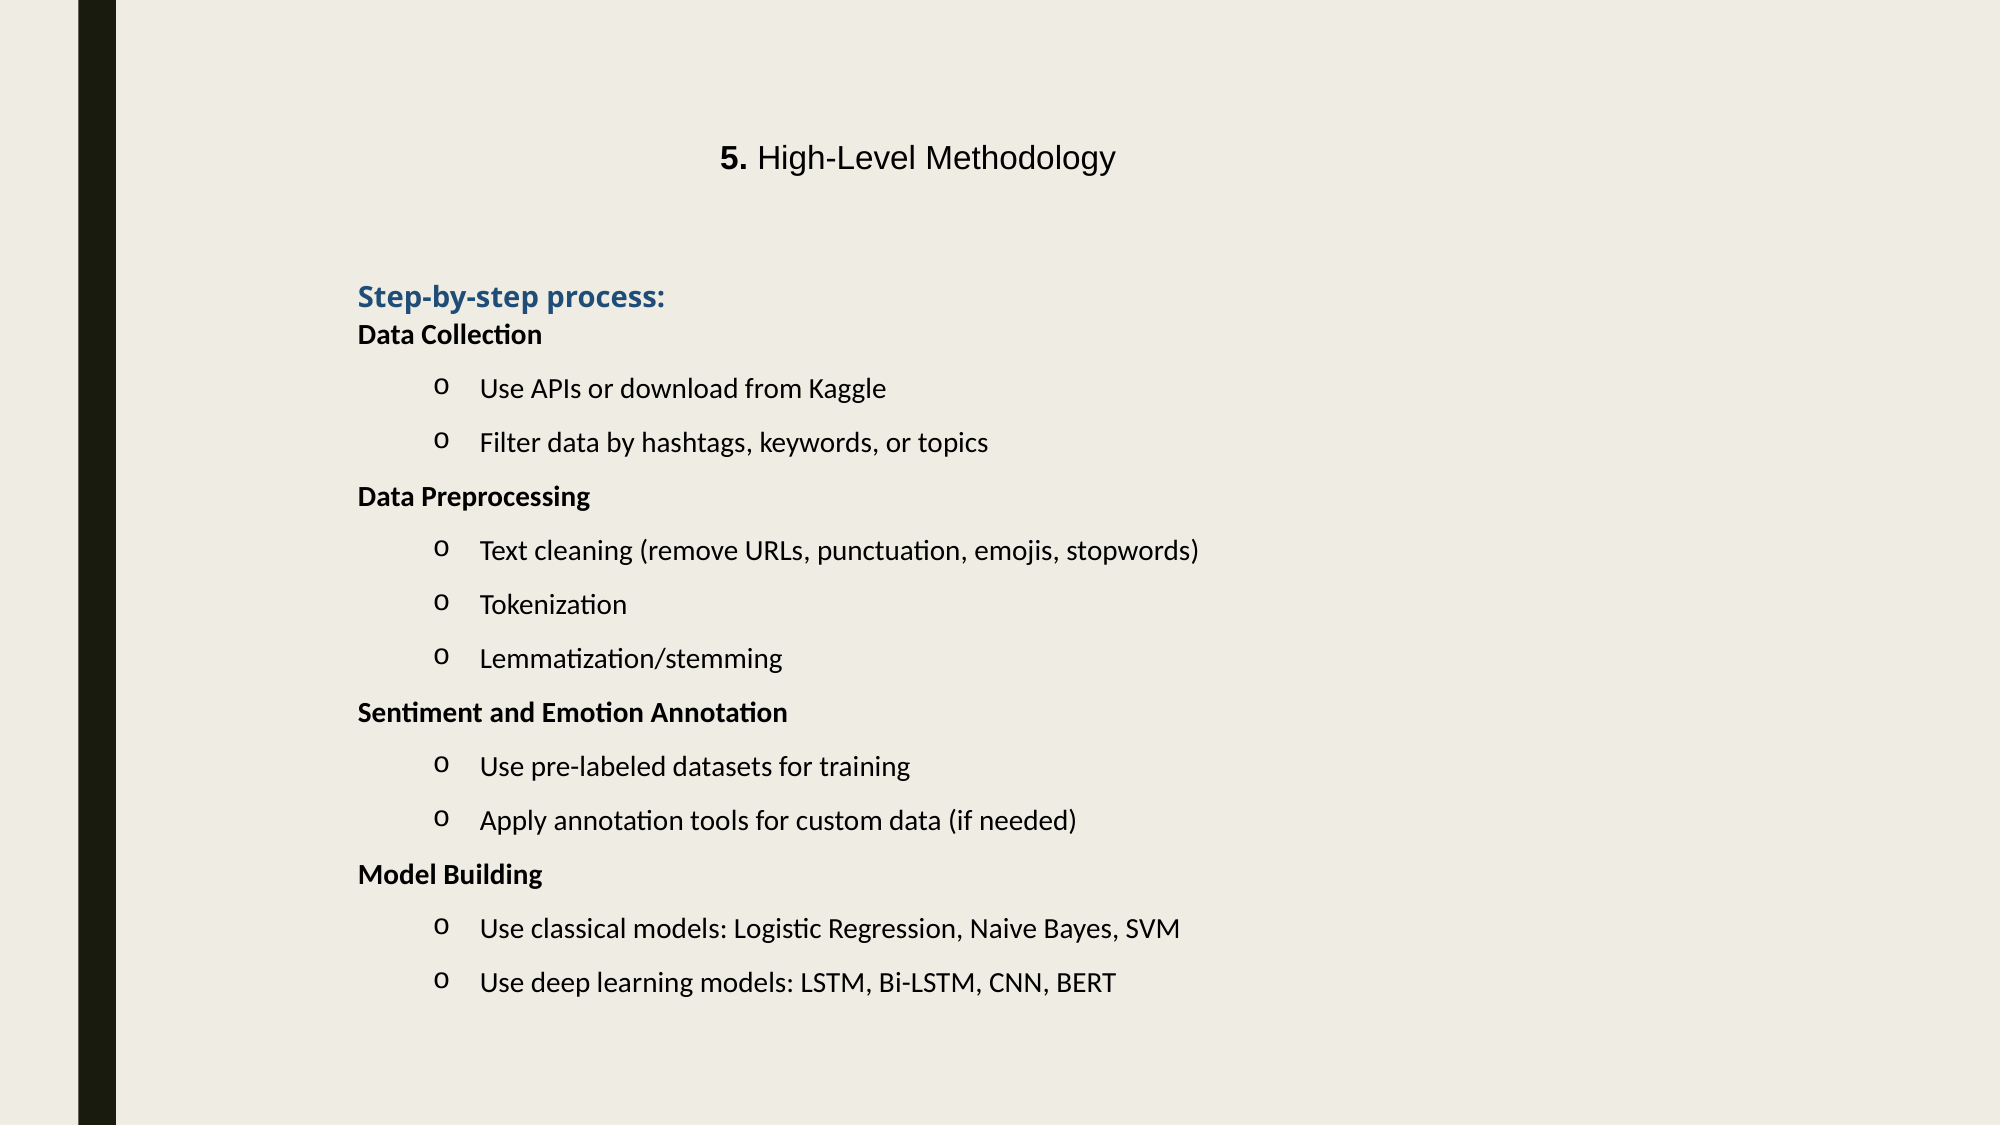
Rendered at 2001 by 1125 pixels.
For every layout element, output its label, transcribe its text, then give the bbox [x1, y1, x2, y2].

text_box 5. High-Level Methodology [705, 129, 1719, 184]
text_box Step-by-step process: Data Collection Use APIs or download from Kaggle Filter data by hashtags, keywords, or topics Data Preprocessing Text cleaning (remove URLs, punctuation, emojis, stopwords) Tokenization Lemmatization/stemming Sentiment and Emotion Annotation Use pre-labeled datasets for training Apply annotation tools for custom data (if needed) Model Building Use classical models: Logistic Regression, Naive Bayes, SVM Use deep learning models: LSTM, Bi-LSTM, CNN, BERT [343, 223, 1892, 1098]
